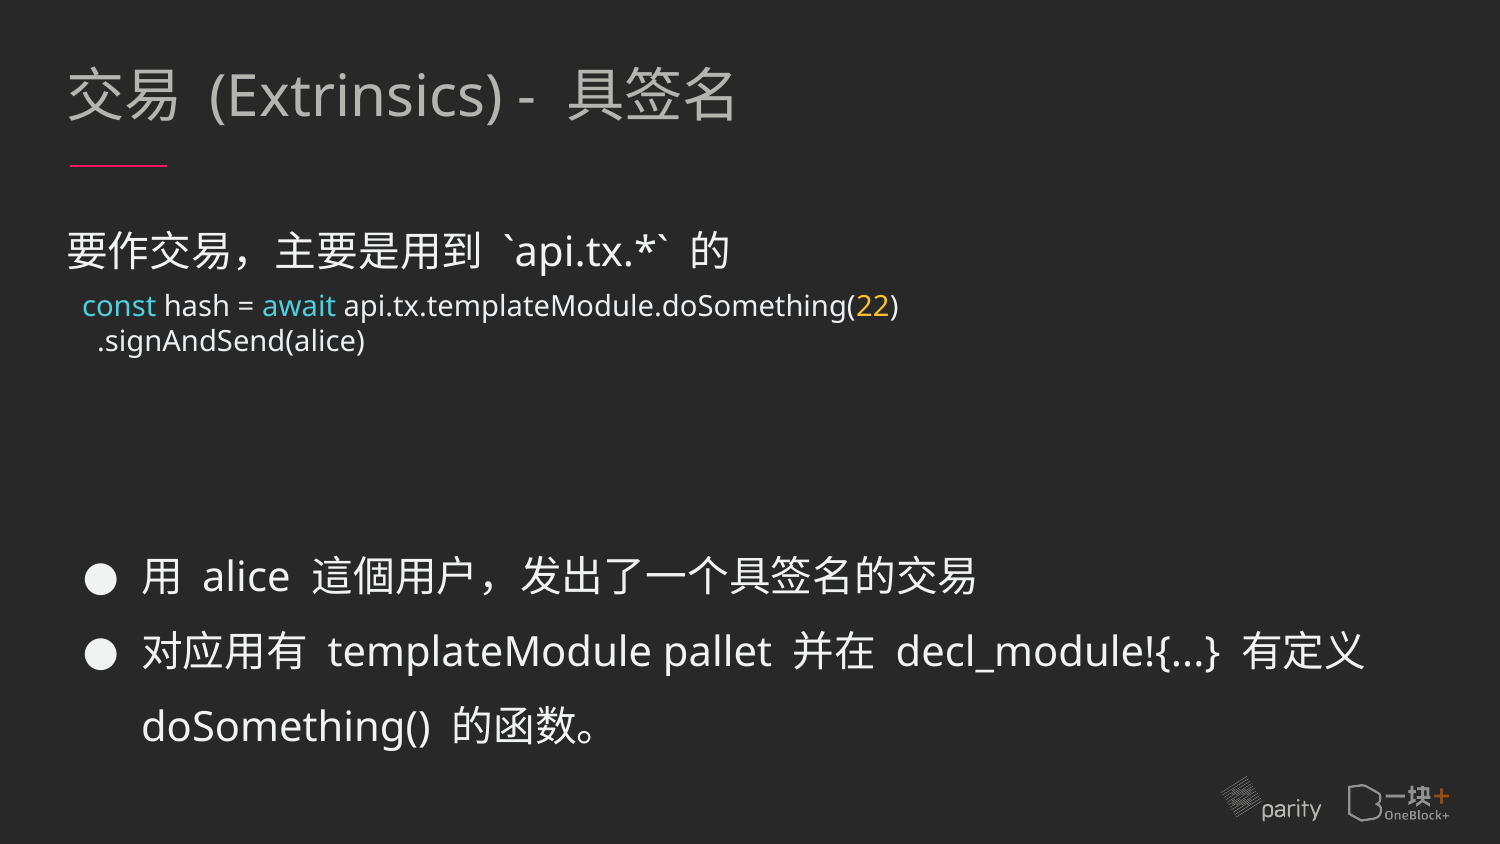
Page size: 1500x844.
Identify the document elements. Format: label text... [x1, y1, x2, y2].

list 要作交易，主要是用到 `api.tx.*` 的 用 alice 這個用户，发出了一个具签名的交易 对应用有 templateModule pallet 并在 decl_module!{...} 有定义 doSomething() 的函数。 [51, 184, 1449, 745]
title 交易 (Extrinsics) - 具签名 [51, 43, 1449, 138]
text_box const hash = await api.tx.templateModule.doSomething(22) .signAndSend(alice) [67, 271, 1477, 521]
picture [1348, 784, 1449, 822]
